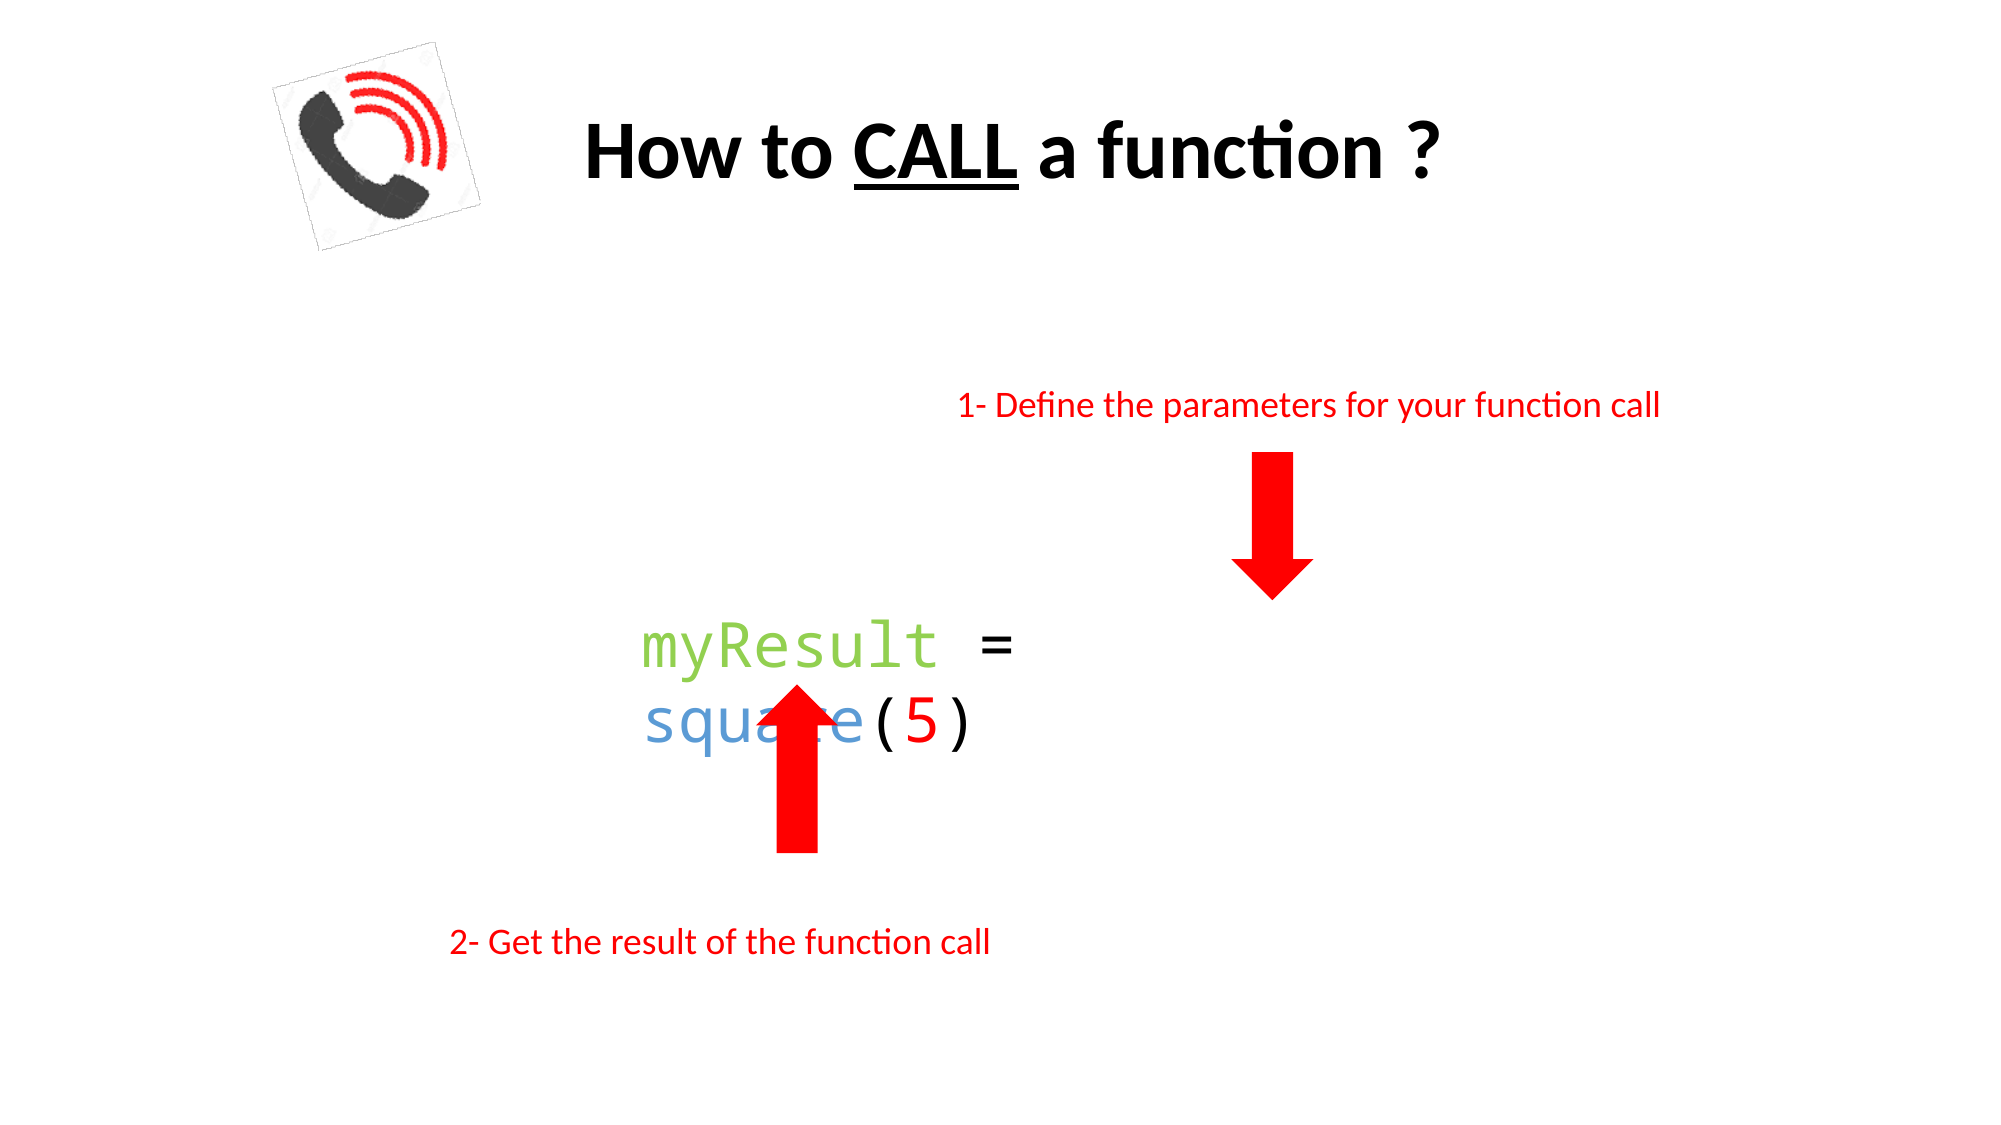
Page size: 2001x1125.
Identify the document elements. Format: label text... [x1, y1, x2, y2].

text_box 1- Define the parameters for your function call [941, 372, 1686, 433]
text_box How to CALL a function ? [564, 87, 1463, 203]
text_box 2- Get the result of the function call [434, 909, 1014, 970]
text_box [755, 684, 839, 854]
text_box [1231, 452, 1314, 601]
picture [272, 43, 481, 251]
text_box myResult = square(5) [626, 597, 1351, 763]
